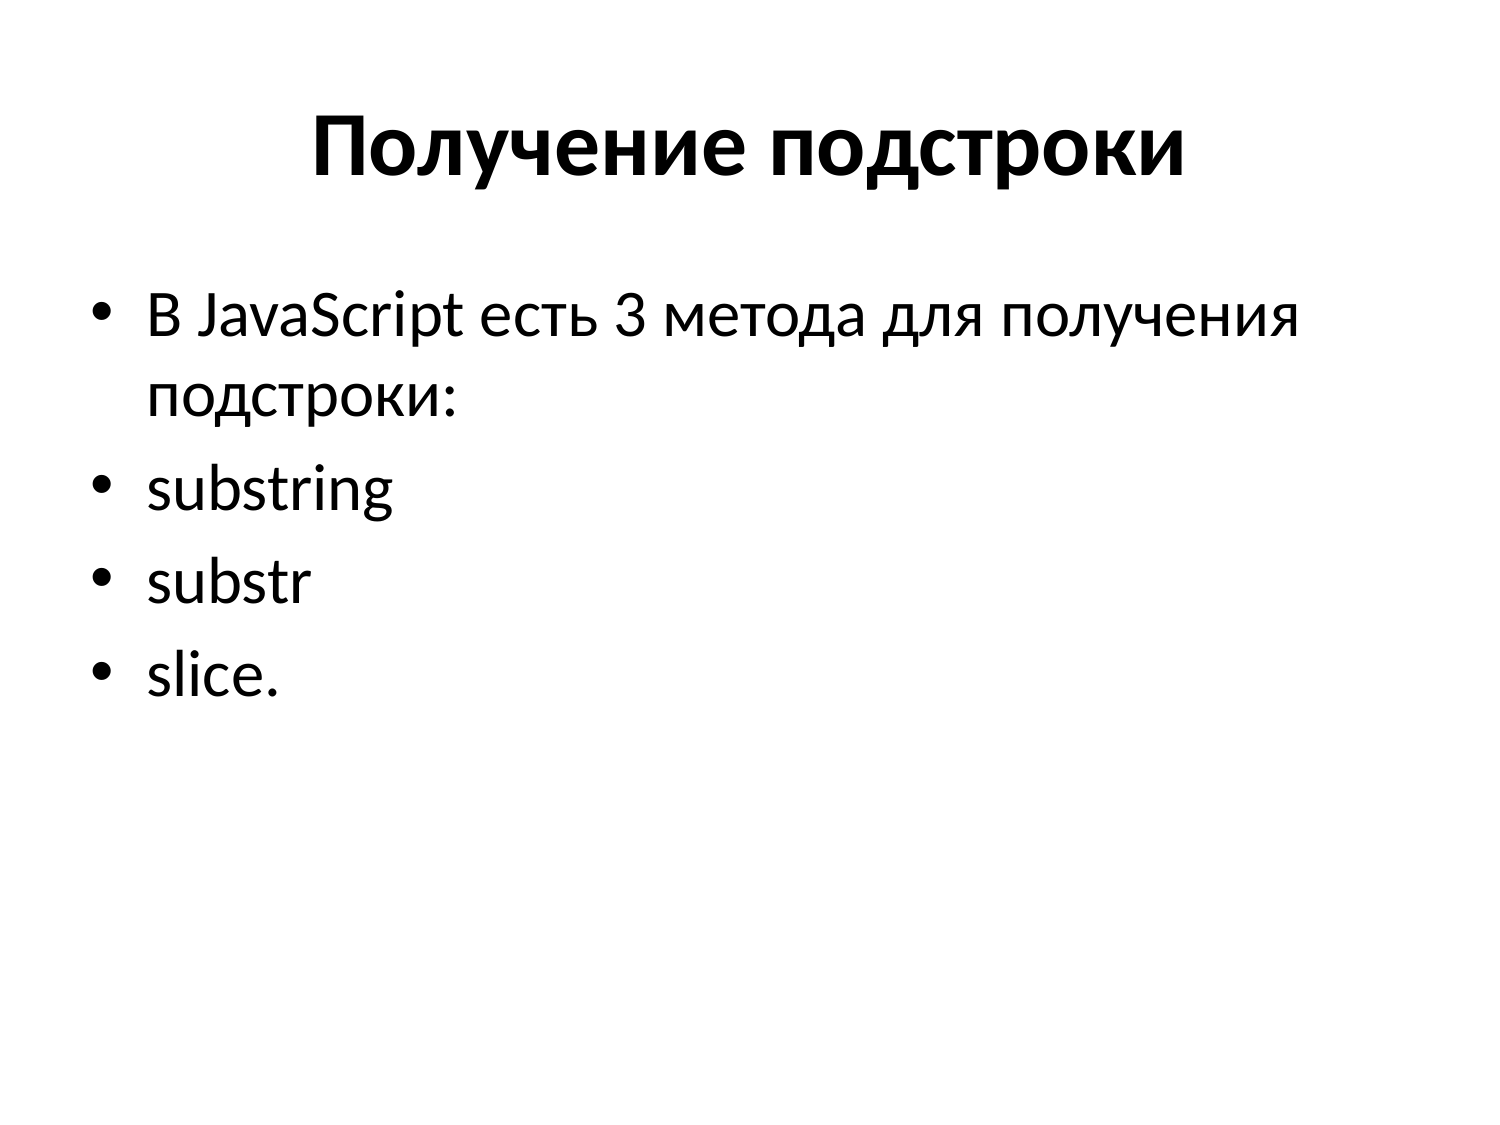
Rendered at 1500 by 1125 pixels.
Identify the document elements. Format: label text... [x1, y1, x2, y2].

title Получение подстроки [75, 45, 1425, 233]
list В JavaScript есть 3 метода для получения подстроки: substring substr slice. [75, 262, 1425, 1005]
